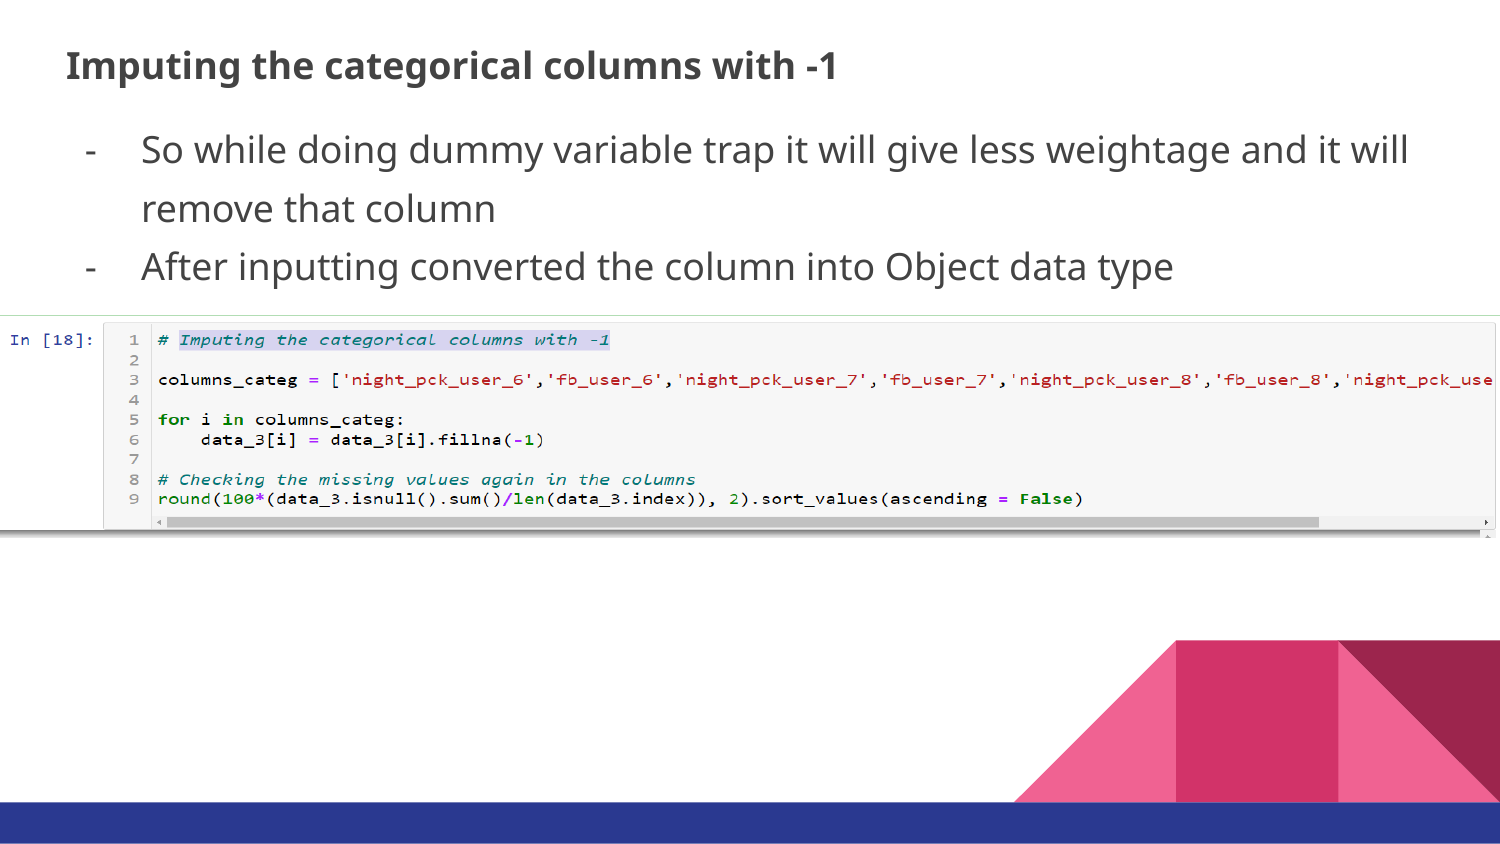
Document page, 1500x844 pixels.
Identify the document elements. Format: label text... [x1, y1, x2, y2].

picture [0, 305, 1500, 538]
list Imputing the categorical columns with -1 So while doing dummy variable trap it will give less weightage and it will remove that column After inputting converted the column into Object data type [51, 17, 1449, 304]
list Imputing the categorical columns with -1 So while doing dummy variable trap it will give less weightage and it will remove that column After inputting converted the column into Object data type [51, 547, 1449, 770]
